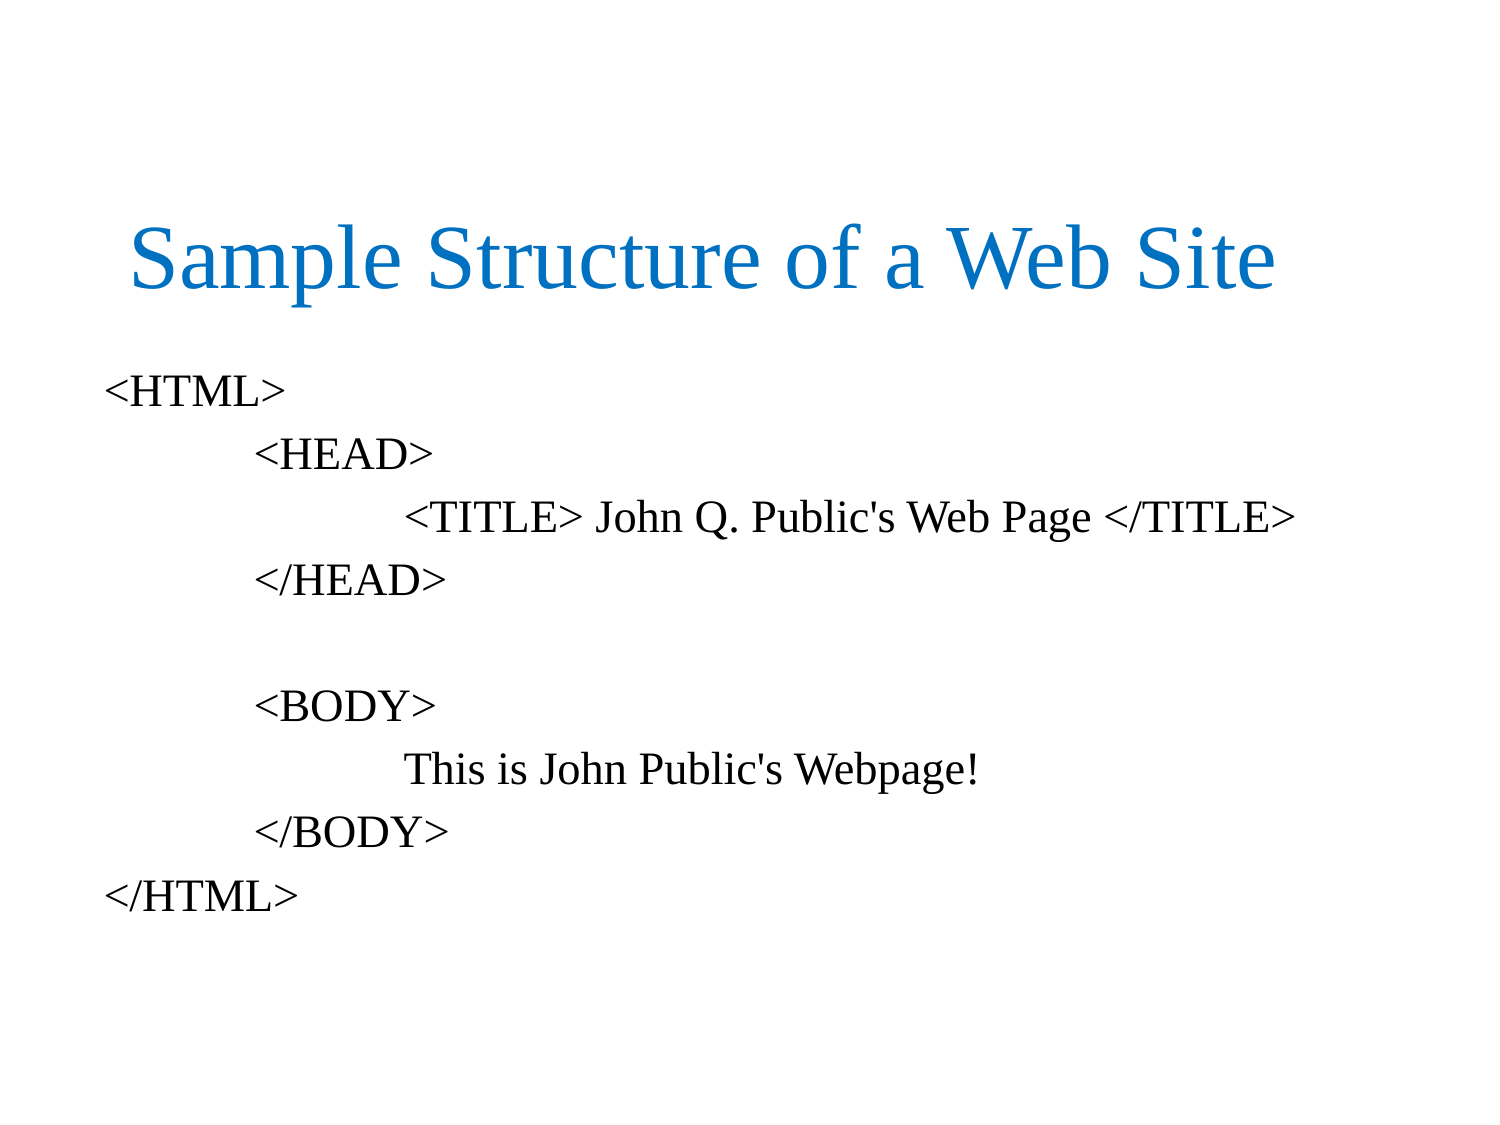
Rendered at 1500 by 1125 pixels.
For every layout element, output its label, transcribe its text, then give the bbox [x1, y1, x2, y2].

title Sample Structure of a Web Site [28, 171, 1379, 332]
list <HTML> <HEAD> <TITLE> John Q. Public's Web Page </TITLE> </HEAD> <BODY> This is John Public's Webpage! </BODY> </HTML> [88, 352, 1377, 854]
